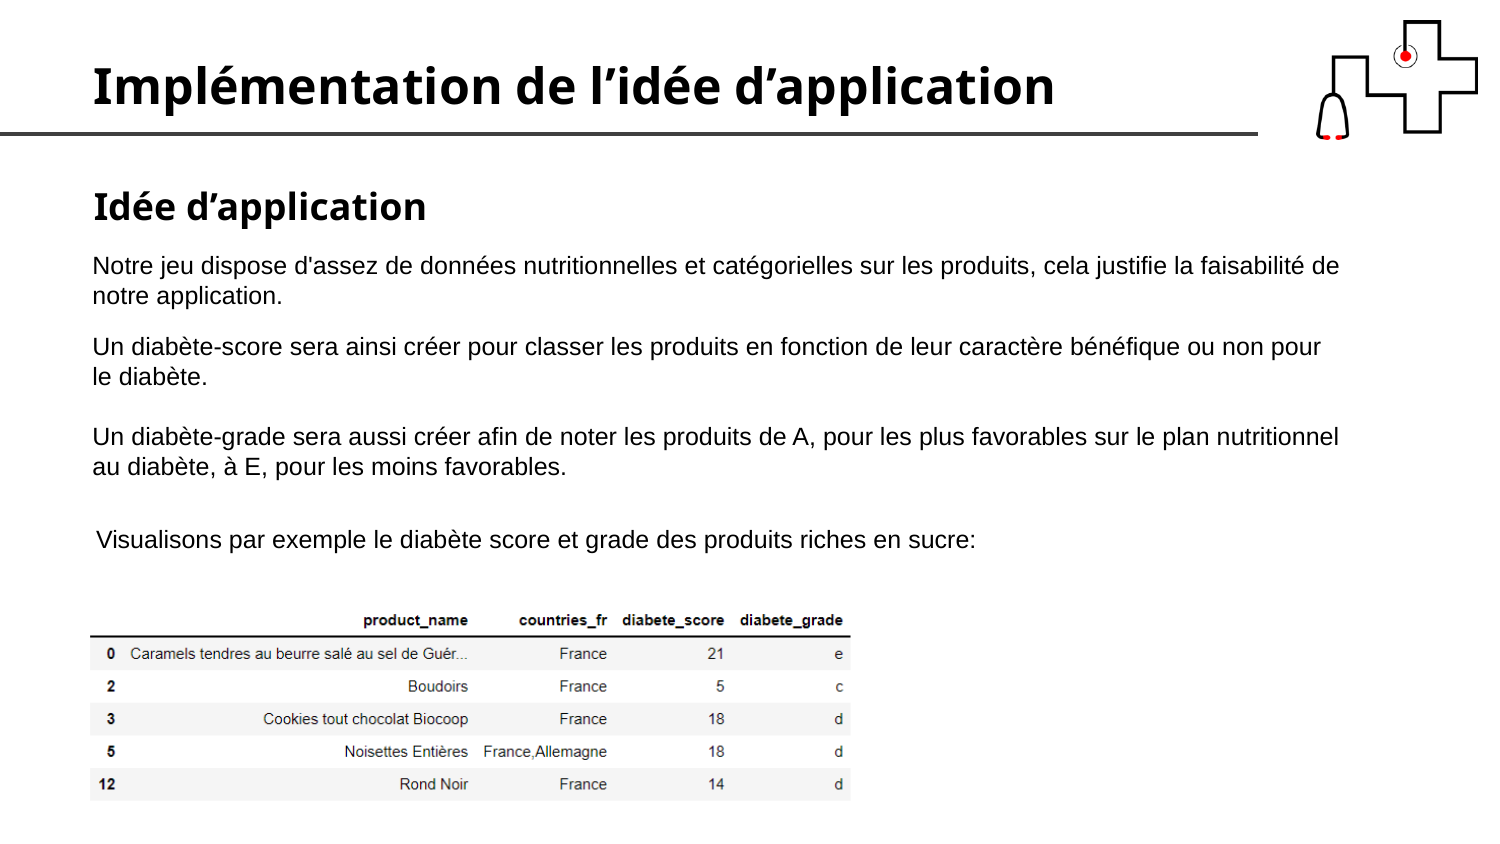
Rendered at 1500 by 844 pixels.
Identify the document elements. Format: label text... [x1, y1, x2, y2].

text_box Visualisons par exemple le diabète score et grade des produits riches en sucre: [81, 516, 1211, 562]
text_box Notre jeu dispose d'assez de données nutritionnelles et catégorielles sur les produits, cela justifie la faisabilité de notre application. [77, 241, 1410, 317]
text_box Un diabète-score sera ainsi créer pour classer les produits en fonction de leur caractère bénéfique ou non pour le diabète. Un diabète-grade sera aussi créer afin de noter les produits de A, pour les plus favorables sur le plan nutritionnel au diabète, à E, pour les moins favorables. [77, 323, 1365, 488]
text_box Idée d’application [79, 175, 830, 235]
picture [1316, 20, 1478, 140]
picture [80, 610, 882, 817]
list Implémentation de l’idée d’application [79, 7, 1284, 162]
